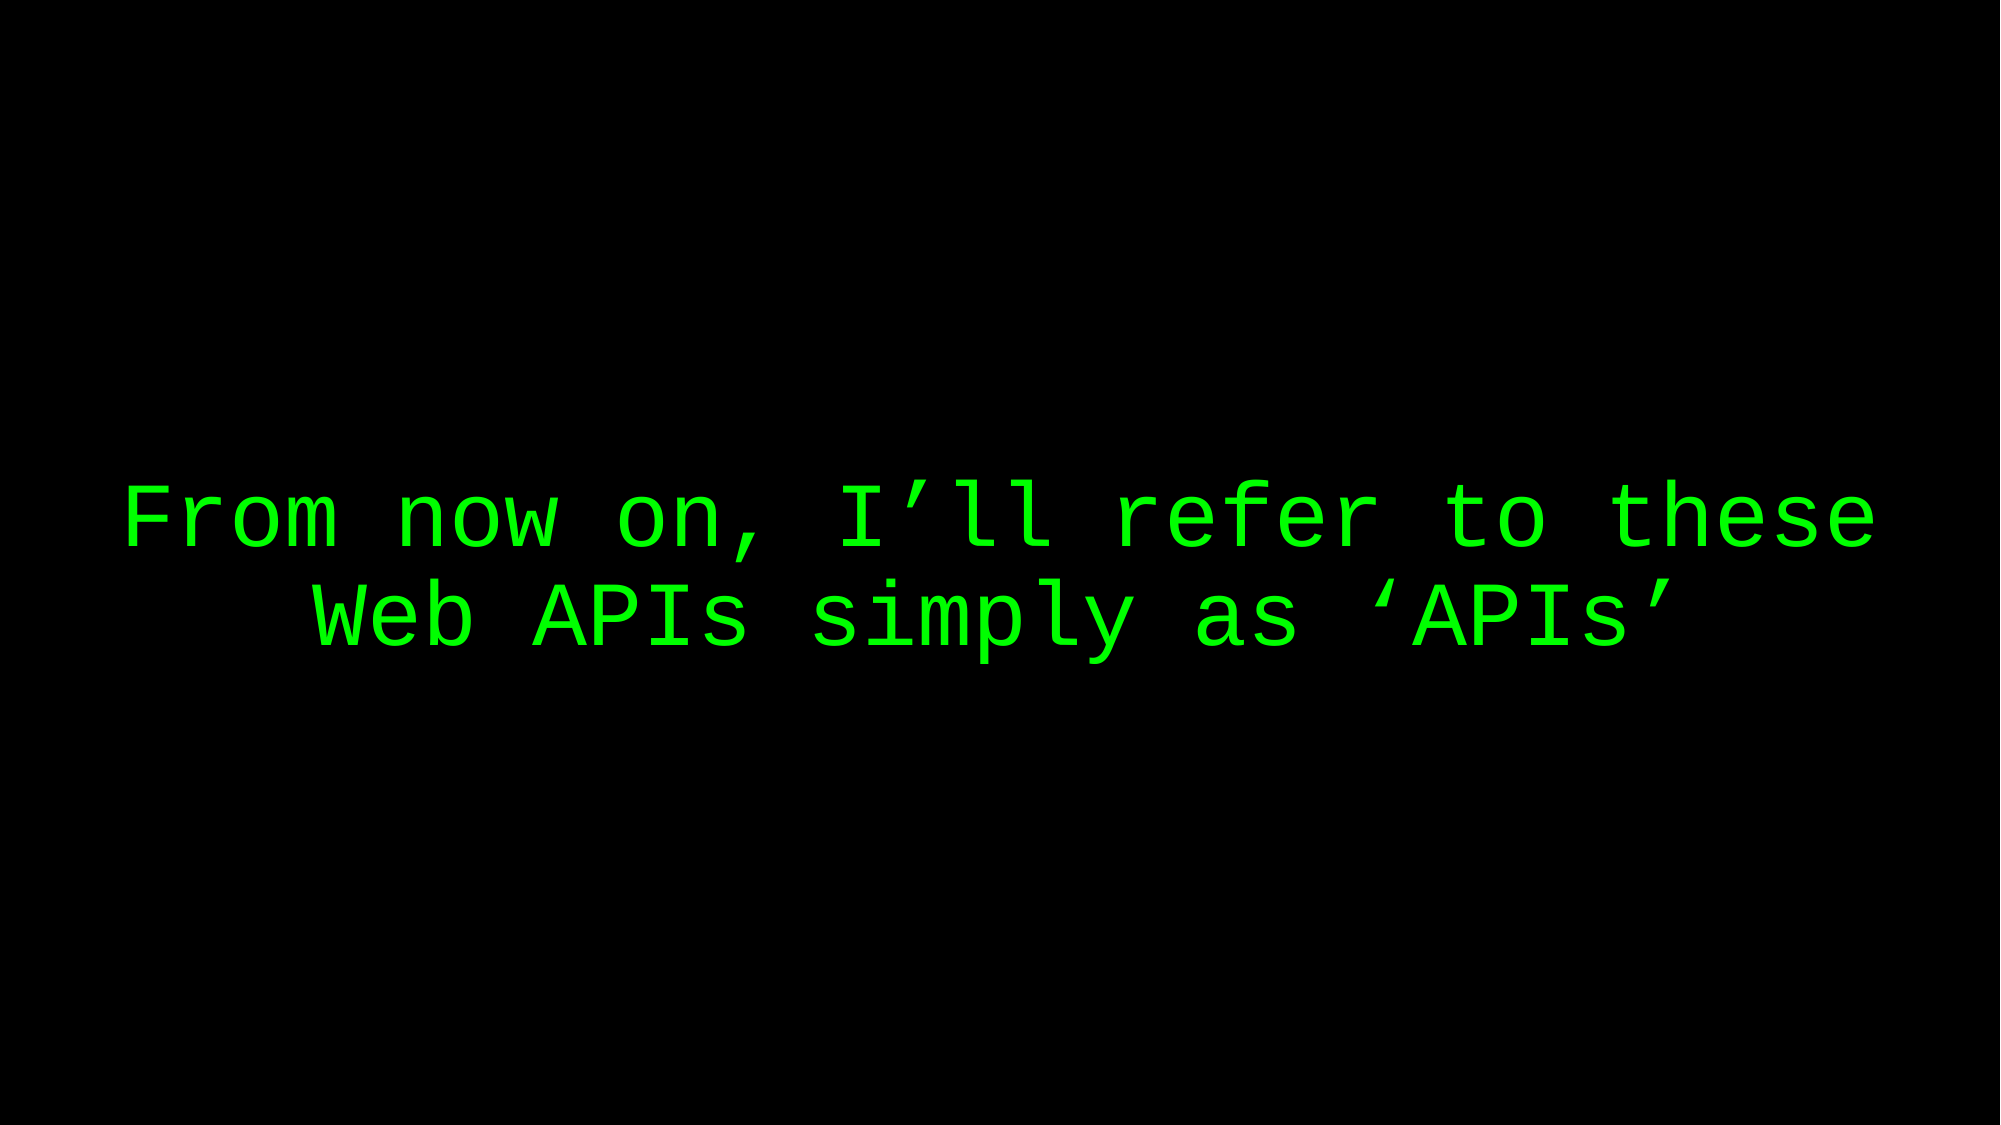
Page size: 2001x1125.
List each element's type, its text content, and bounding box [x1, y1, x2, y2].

title From now on, I’ll refer to these Web APIs simply as ‘APIs’ [0, 371, 2000, 761]
